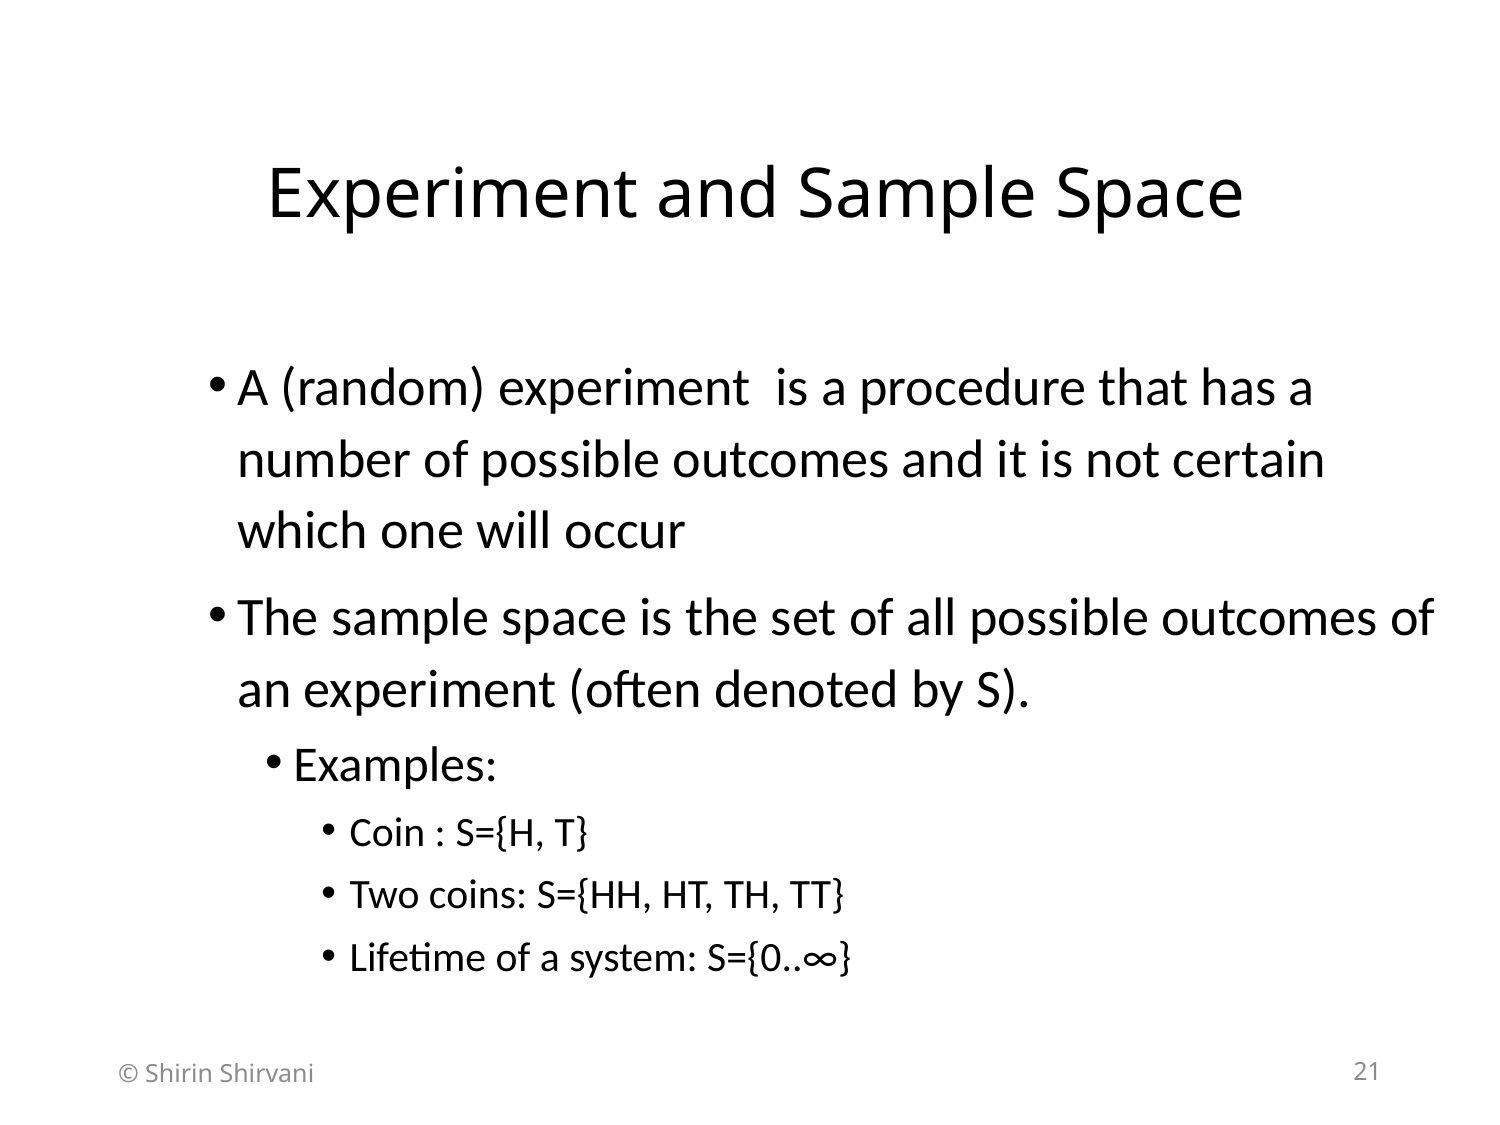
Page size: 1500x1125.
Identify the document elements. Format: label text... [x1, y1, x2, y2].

slide_number © Shirin Shirvani [103, 1042, 441, 1103]
slide_number 21 [1059, 1042, 1397, 1103]
list A (random) experiment is a procedure that has a number of possible outcomes and it is not certain which one will occur The sample space is the set of all possible outcomes of an experiment (often denoted by S). Examples: Coin : S={H, T} Two coins: S={HH, HT, TH, TT} Lifetime of a system: S={0..∞} [193, 337, 1469, 1082]
title Experiment and Sample Space [212, 101, 1300, 289]
